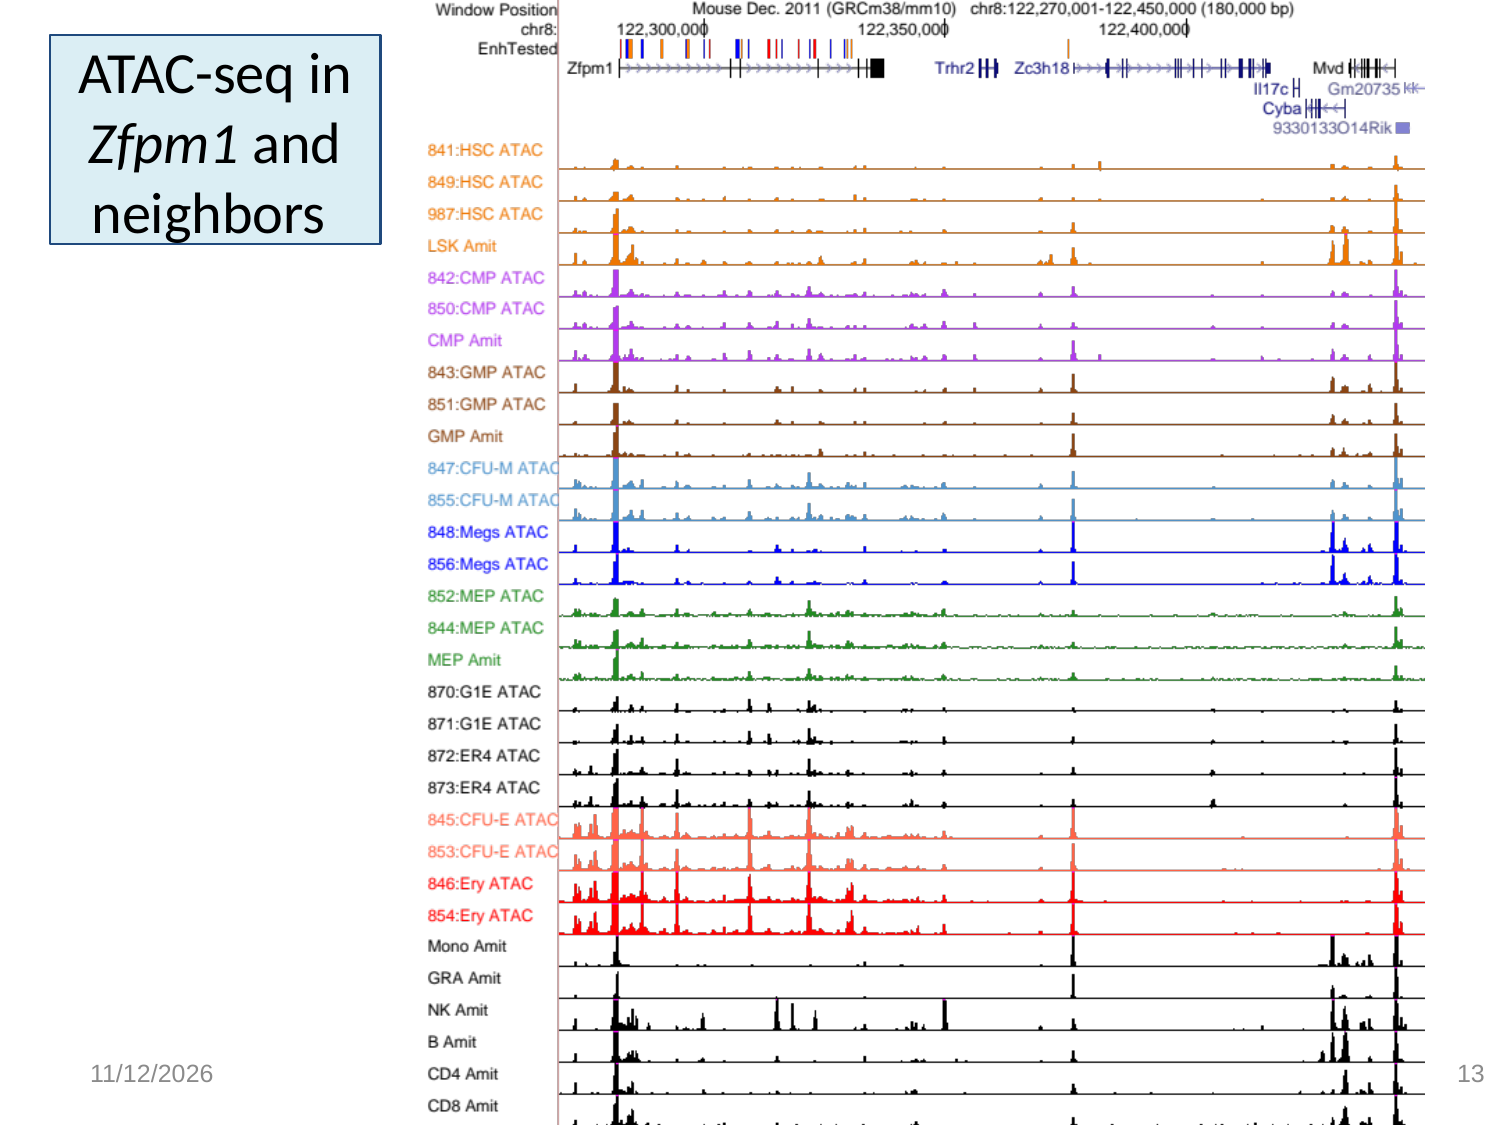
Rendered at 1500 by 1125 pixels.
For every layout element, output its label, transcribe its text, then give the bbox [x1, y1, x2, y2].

picture [427, 0, 1426, 1125]
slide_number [75, 1042, 422, 1103]
title ATAC-seq in Zfpm1 and neighbors [49, 34, 382, 245]
slide_number 13 [1430, 1042, 1500, 1103]
